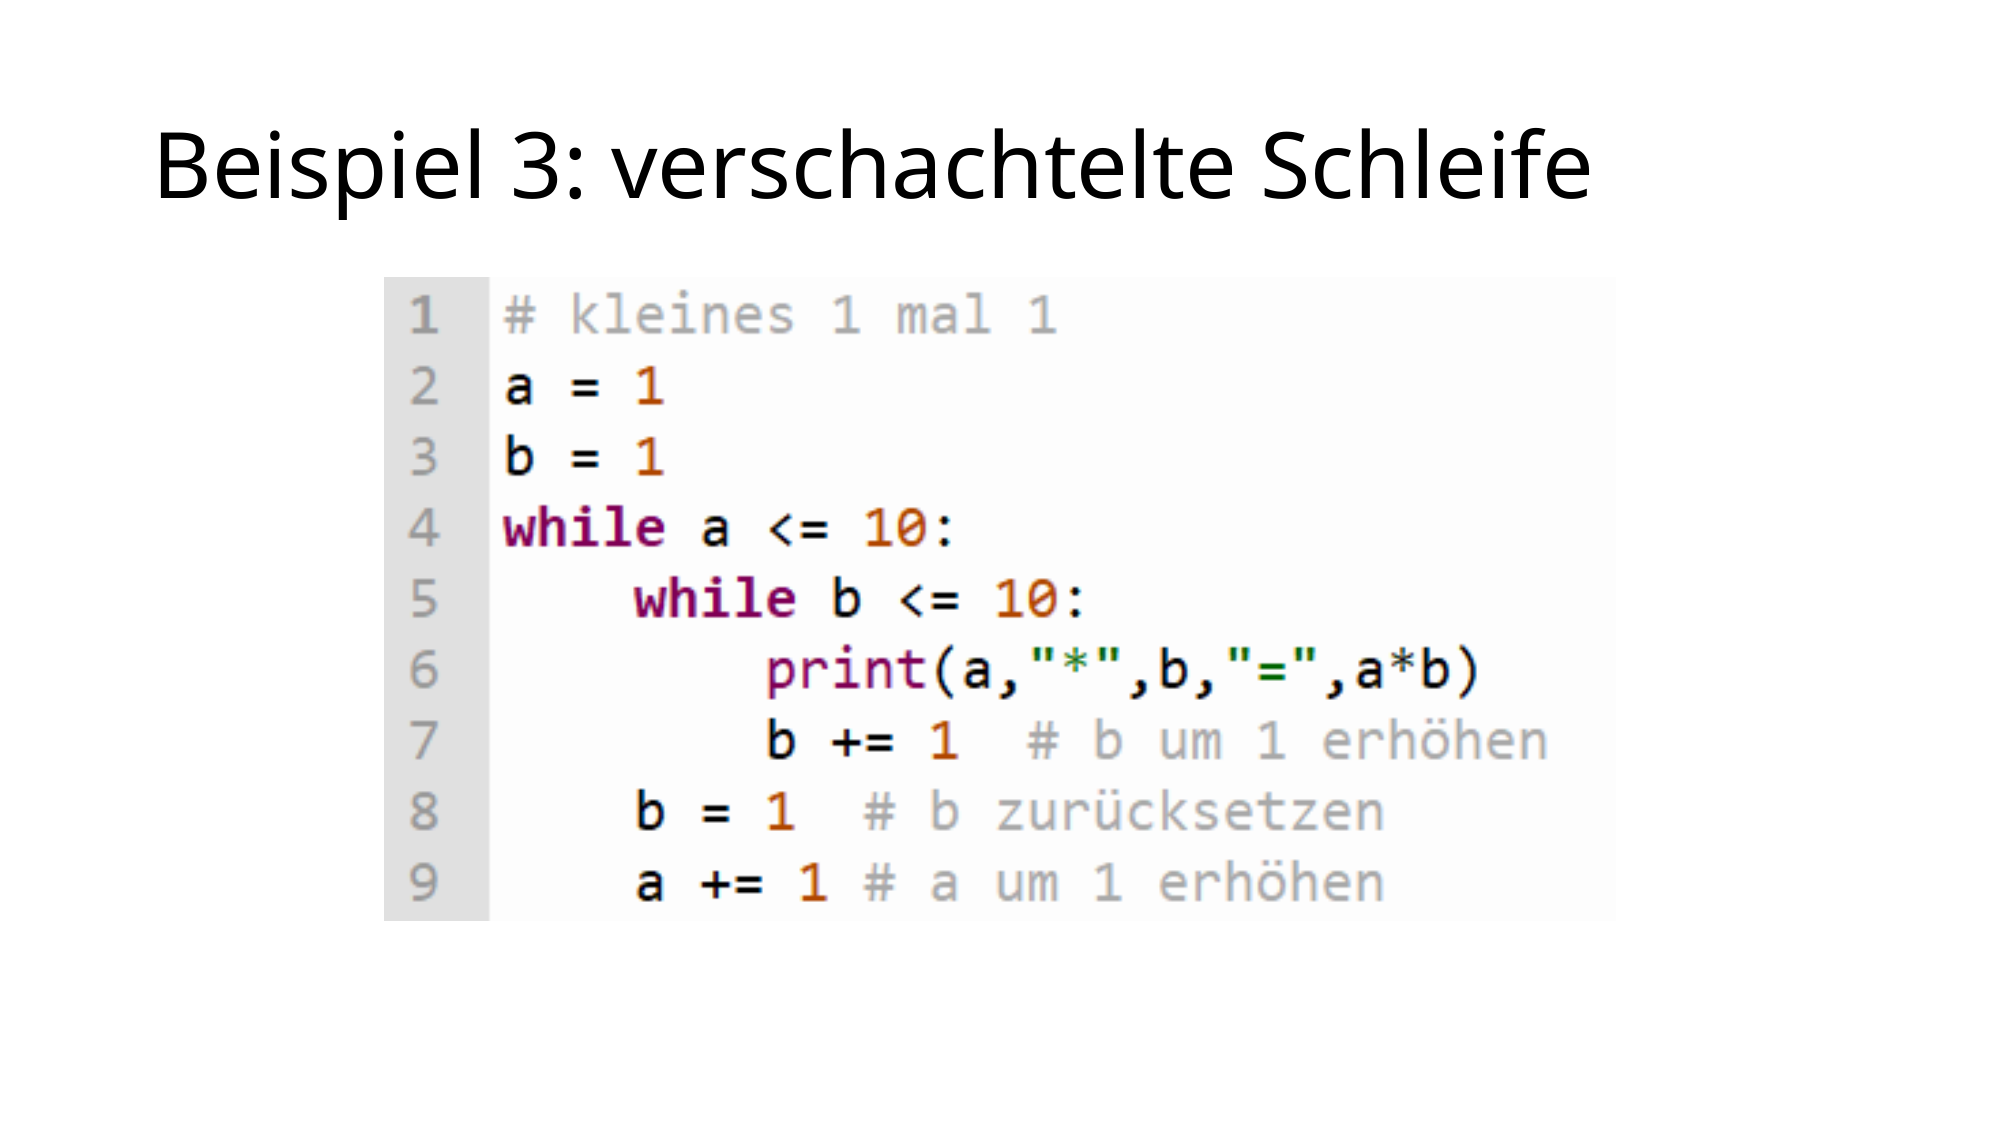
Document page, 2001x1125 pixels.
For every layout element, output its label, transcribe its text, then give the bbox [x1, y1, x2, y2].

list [384, 277, 1616, 921]
title Beispiel 3: verschachtelte Schleife [137, 59, 1863, 278]
